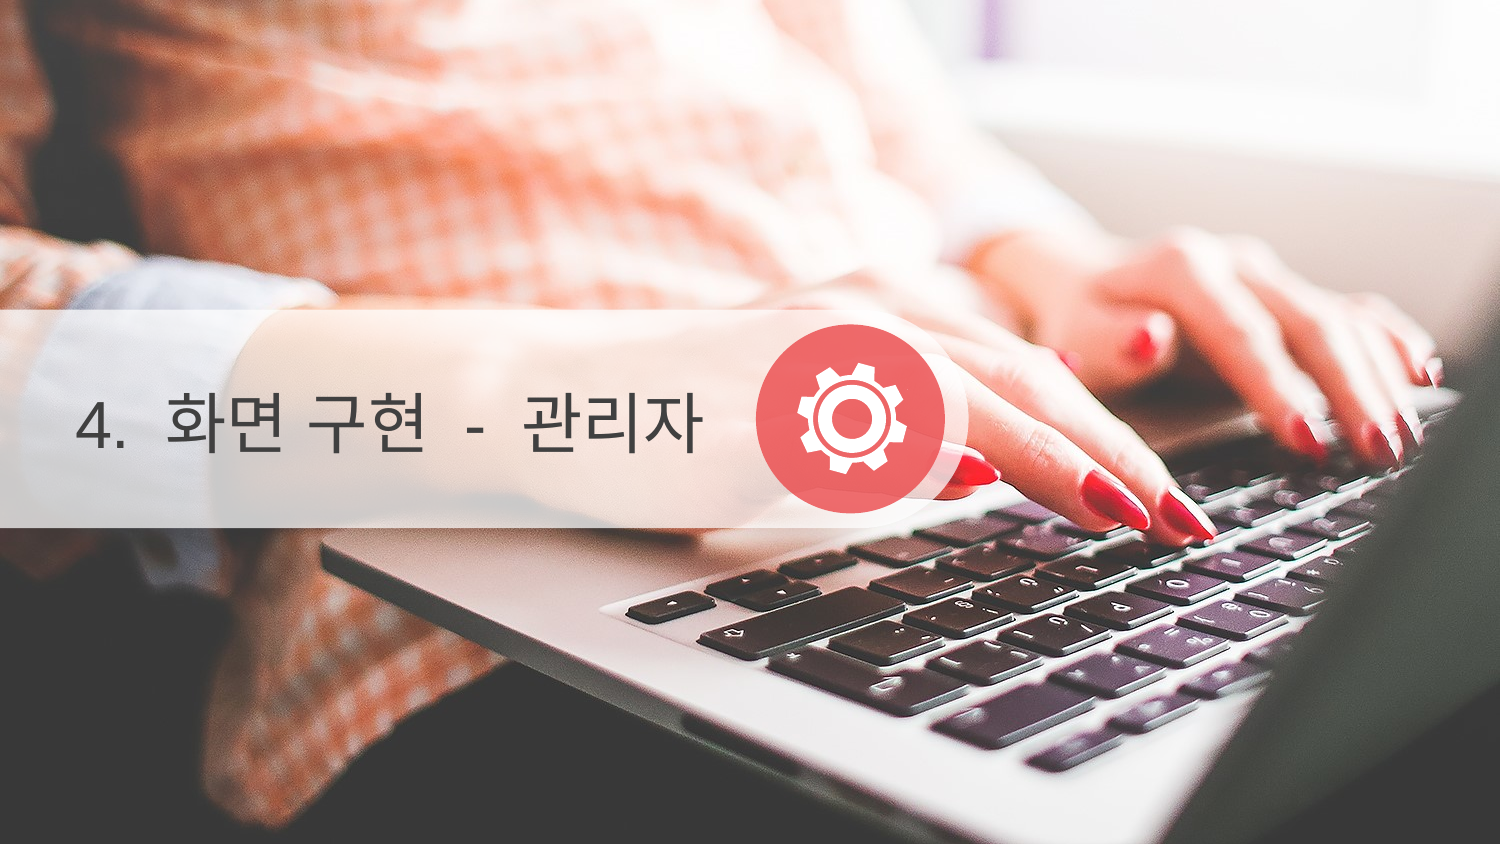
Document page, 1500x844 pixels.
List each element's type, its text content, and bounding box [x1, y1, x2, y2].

picture [0, 0, 1500, 844]
text_box [795, 360, 909, 477]
text_box 4. 화면 구현 - 관리자 [17, 383, 721, 461]
